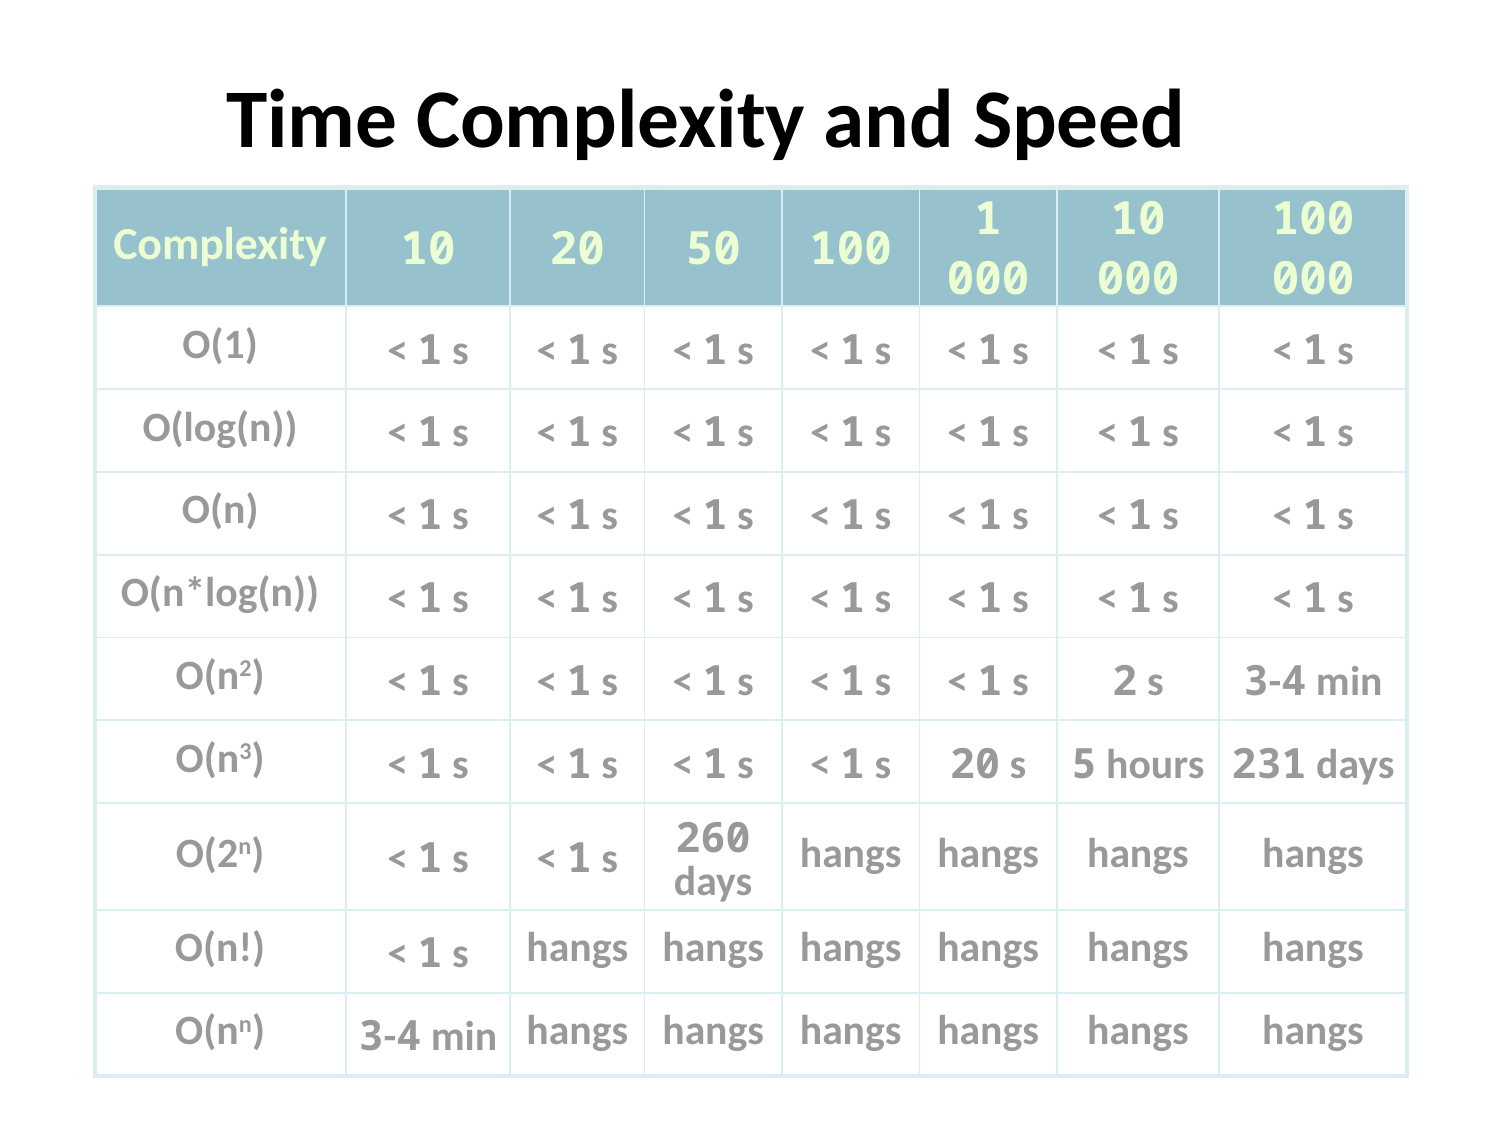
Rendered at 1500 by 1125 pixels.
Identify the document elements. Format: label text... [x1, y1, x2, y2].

table_cell < 1 s [920, 638, 1056, 719]
table_cell < 1 s [347, 638, 509, 719]
table_cell < 1 s [783, 638, 919, 719]
table_cell 260 days [645, 804, 781, 909]
table_header Complexity [97, 190, 345, 305]
table_cell hangs [1220, 994, 1405, 1074]
table_header 100 [783, 190, 919, 305]
table_cell < 1 s [1058, 556, 1218, 637]
table_cell < 1 s [347, 804, 509, 909]
table_cell hangs [645, 911, 781, 992]
table_cell < 1 s [920, 556, 1056, 637]
table_cell < 1 s [783, 390, 919, 471]
table_cell < 1 s [511, 307, 644, 388]
table_header 50 [645, 190, 781, 305]
table_cell < 1 s [511, 390, 644, 471]
table_cell hangs [1220, 804, 1405, 909]
table_cell < 1 s [920, 307, 1056, 388]
table_cell < 1 s [511, 473, 644, 554]
table_cell O(n2) [97, 638, 345, 719]
table_cell < 1 s [1220, 473, 1405, 554]
table_cell hangs [783, 804, 919, 909]
table_cell 231 days [1220, 721, 1405, 802]
table_cell < 1 s [511, 804, 644, 909]
table_header 10 [347, 190, 509, 305]
table_cell < 1 s [511, 638, 644, 719]
table_cell < 1 s [1220, 307, 1405, 388]
table_cell hangs [645, 994, 781, 1074]
table_cell O(n) [97, 473, 345, 554]
table_cell hangs [920, 994, 1056, 1074]
table_cell O(nn) [97, 994, 345, 1074]
table_cell hangs [783, 911, 919, 992]
table_cell < 1 s [347, 473, 509, 554]
table_cell 3-4 min [347, 994, 509, 1074]
table_cell hangs [511, 994, 644, 1074]
table_cell hangs [920, 911, 1056, 992]
table_cell < 1 s [347, 390, 509, 471]
table_cell < 1 s [1220, 556, 1405, 637]
table_cell 20 s [920, 721, 1056, 802]
table_cell < 1 s [645, 638, 781, 719]
table_cell < 1 s [1220, 390, 1405, 471]
table_cell 3-4 min [1220, 638, 1405, 719]
table_cell hangs [783, 994, 919, 1074]
table_cell O(1) [97, 307, 345, 388]
table_header 10 000 [1058, 190, 1218, 305]
table_cell O(n*log(n)) [97, 556, 345, 637]
table_header 20 [511, 190, 644, 305]
table_cell hangs [511, 911, 644, 992]
table_cell 5 hours [1058, 721, 1218, 802]
table_cell < 1 s [511, 721, 644, 802]
table_cell < 1 s [645, 307, 781, 388]
table_cell < 1 s [920, 473, 1056, 554]
table_cell < 1 s [920, 390, 1056, 471]
table_cell < 1 s [1058, 473, 1218, 554]
table_cell < 1 s [645, 473, 781, 554]
table_cell O(n!) [97, 911, 345, 992]
table_cell < 1 s [783, 473, 919, 554]
table_cell < 1 s [1058, 390, 1218, 471]
table_cell hangs [1058, 804, 1218, 909]
table_cell O(2n) [97, 804, 345, 909]
table_cell < 1 s [347, 911, 509, 992]
table_header 1 000 [920, 190, 1056, 305]
table_cell 2 s [1058, 638, 1218, 719]
table_cell < 1 s [347, 721, 509, 802]
table_cell hangs [1058, 994, 1218, 1074]
table_cell hangs [1220, 911, 1405, 992]
table_cell < 1 s [1058, 307, 1218, 388]
table_cell < 1 s [645, 556, 781, 637]
table_cell O(n3) [97, 721, 345, 802]
table_cell < 1 s [645, 390, 781, 471]
table_cell < 1 s [645, 721, 781, 802]
table_cell < 1 s [783, 721, 919, 802]
table_cell hangs [1058, 911, 1218, 992]
table_header 100 000 [1220, 190, 1405, 305]
table_cell hangs [920, 804, 1056, 909]
table_cell < 1 s [347, 307, 509, 388]
text_box Time Complexity and Speed [125, 62, 1288, 185]
table_cell < 1 s [511, 556, 644, 637]
table_cell O(log(n)) [97, 390, 345, 471]
table_cell < 1 s [783, 556, 919, 637]
table_cell < 1 s [783, 307, 919, 388]
table_cell < 1 s [347, 556, 509, 637]
